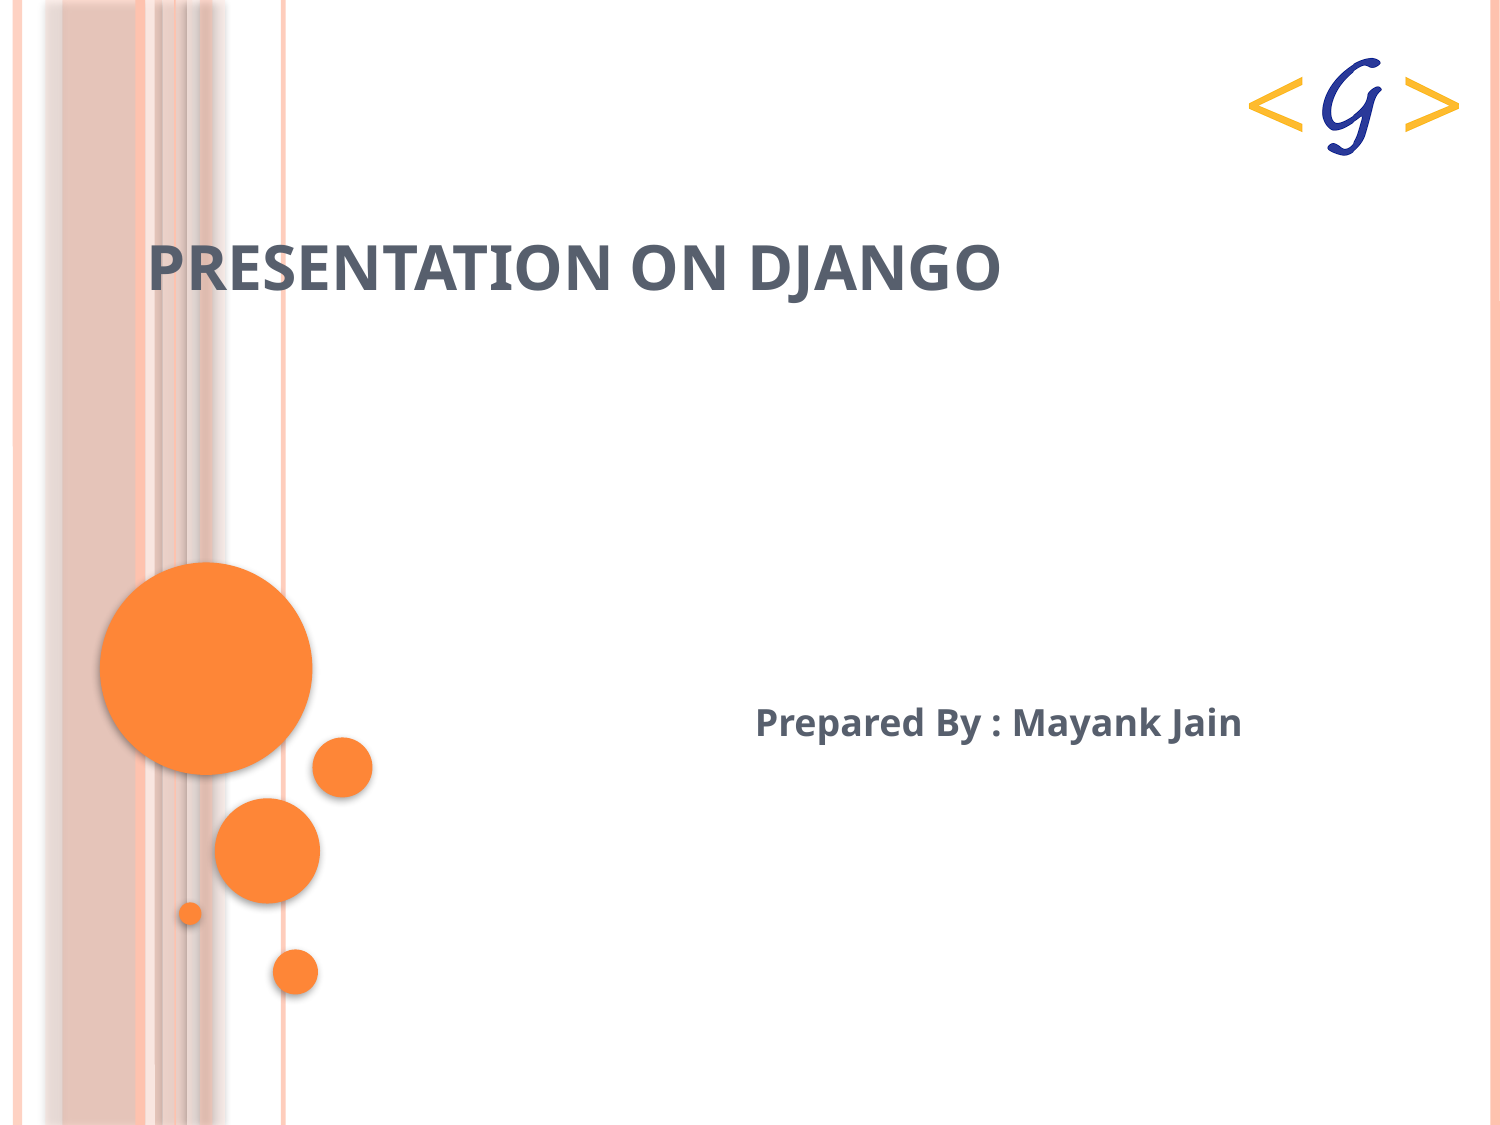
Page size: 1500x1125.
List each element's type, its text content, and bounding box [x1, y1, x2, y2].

subtitle Prepared By : Mayank Jain [740, 691, 1413, 917]
title Presentation on DJANGO [132, 0, 1480, 311]
picture [1241, 0, 1466, 224]
